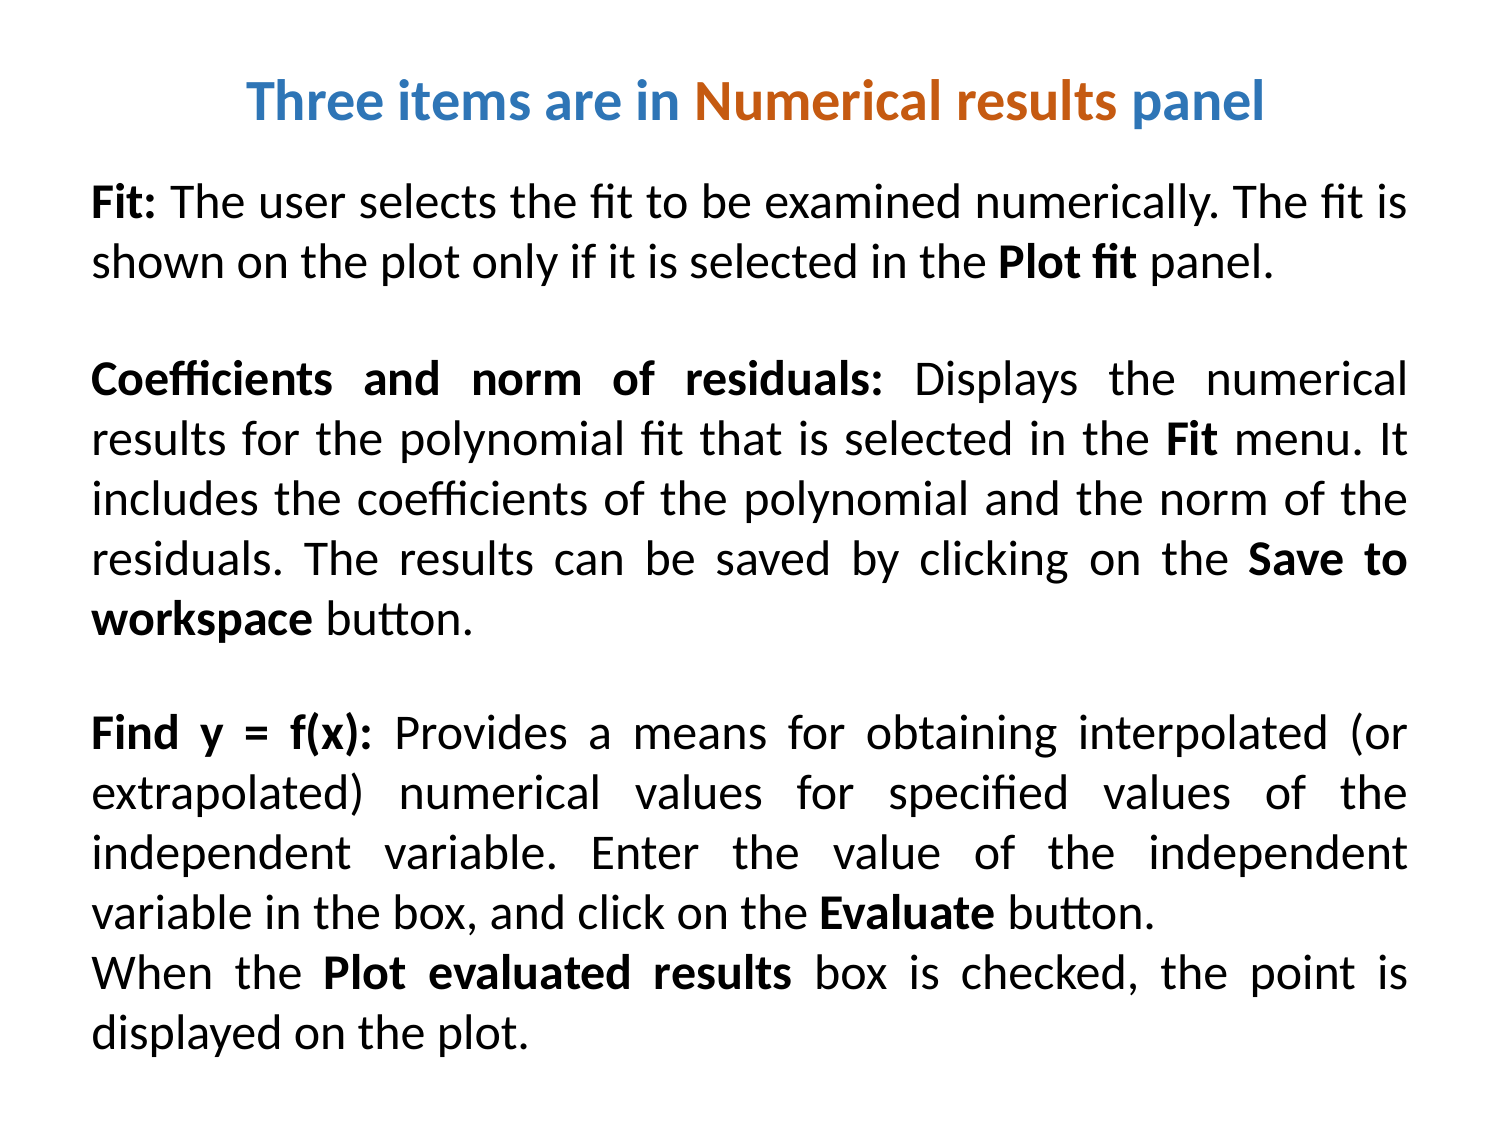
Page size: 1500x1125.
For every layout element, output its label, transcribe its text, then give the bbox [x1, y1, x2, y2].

text_box Coefficients and norm of residuals: Displays the numerical results for the polynomial fit that is selected in the Fit menu. It includes the coefficients of the polynomial and the norm of the residuals. The results can be saved by clicking on the Save to workspace button. [76, 338, 1424, 653]
text_box Fit: The user selects the fit to be examined numerically. The fit is shown on the plot only if it is selected in the Plot fit panel. [76, 160, 1424, 296]
text_box Find y = f(x): Provides a means for obtaining interpolated (or extrapolated) numerical values for specified values of the independent variable. Enter the value of the independent variable in the box, and click on the Evaluate button. When the Plot evaluated results box is checked, the point is displayed on the plot. [76, 692, 1424, 1068]
text_box Three items are in Numerical results panel [53, 54, 1459, 140]
